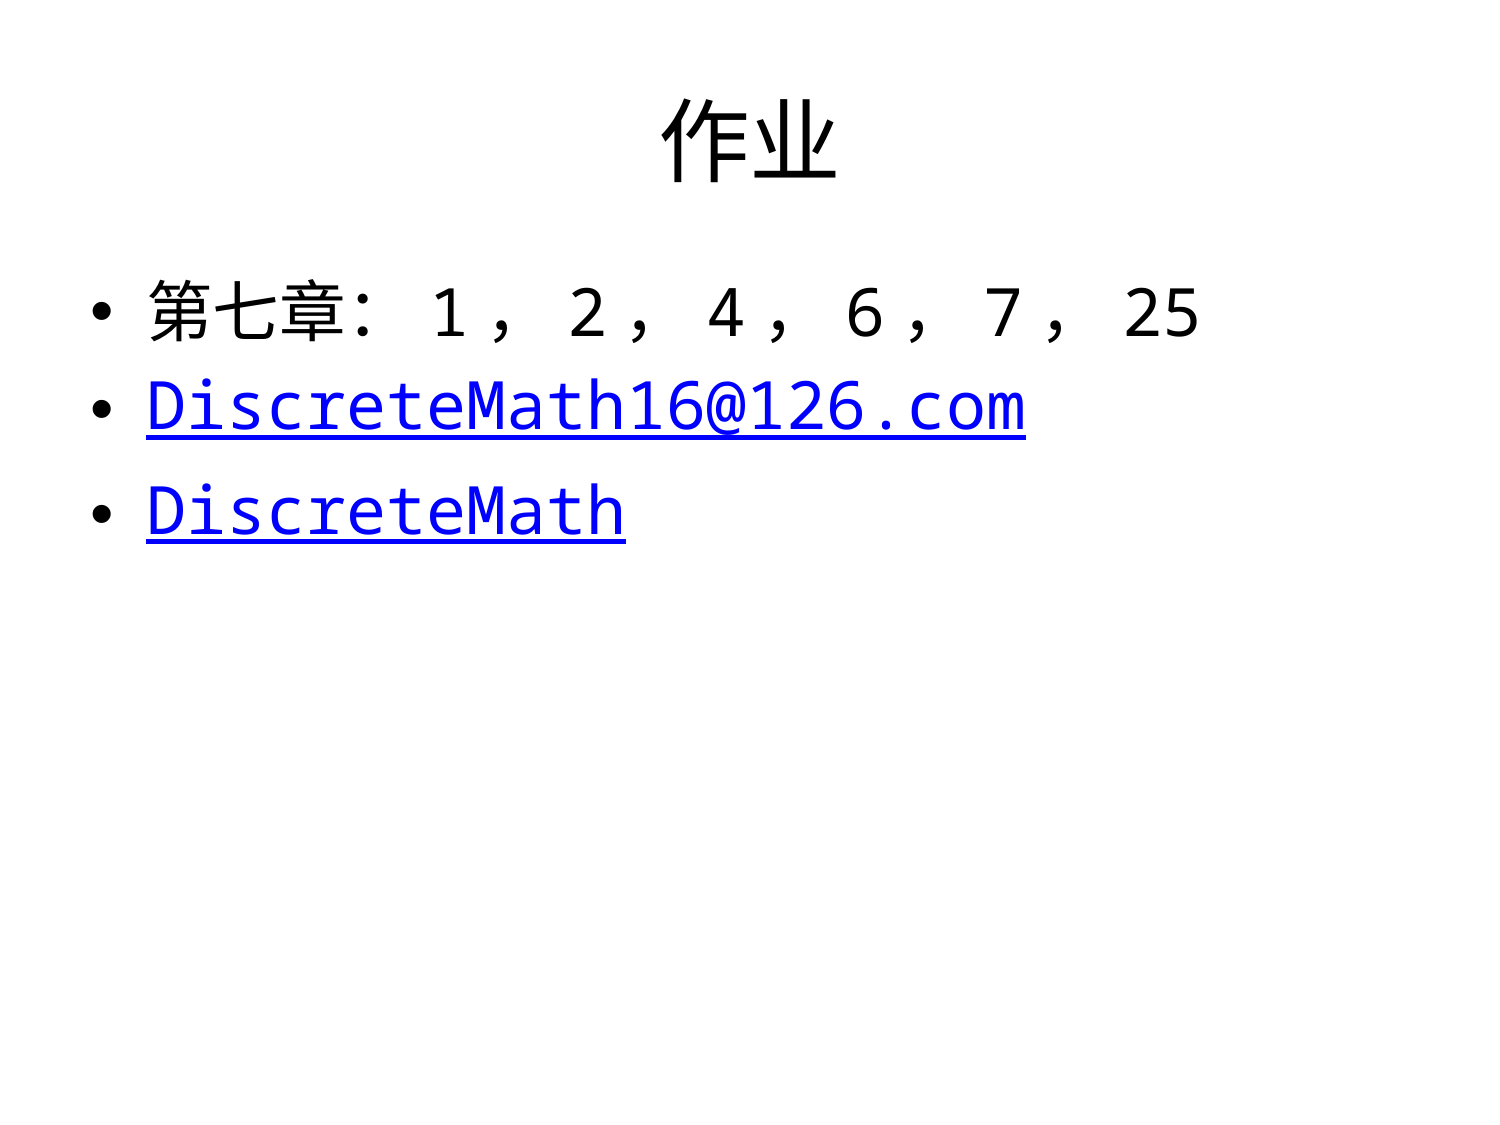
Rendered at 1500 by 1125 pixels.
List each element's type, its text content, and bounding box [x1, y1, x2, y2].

list 第七章：1，2，4，6，7，25 DiscreteMath16@126.com DiscreteMath [75, 262, 1425, 1005]
title 作业 [75, 45, 1425, 233]
